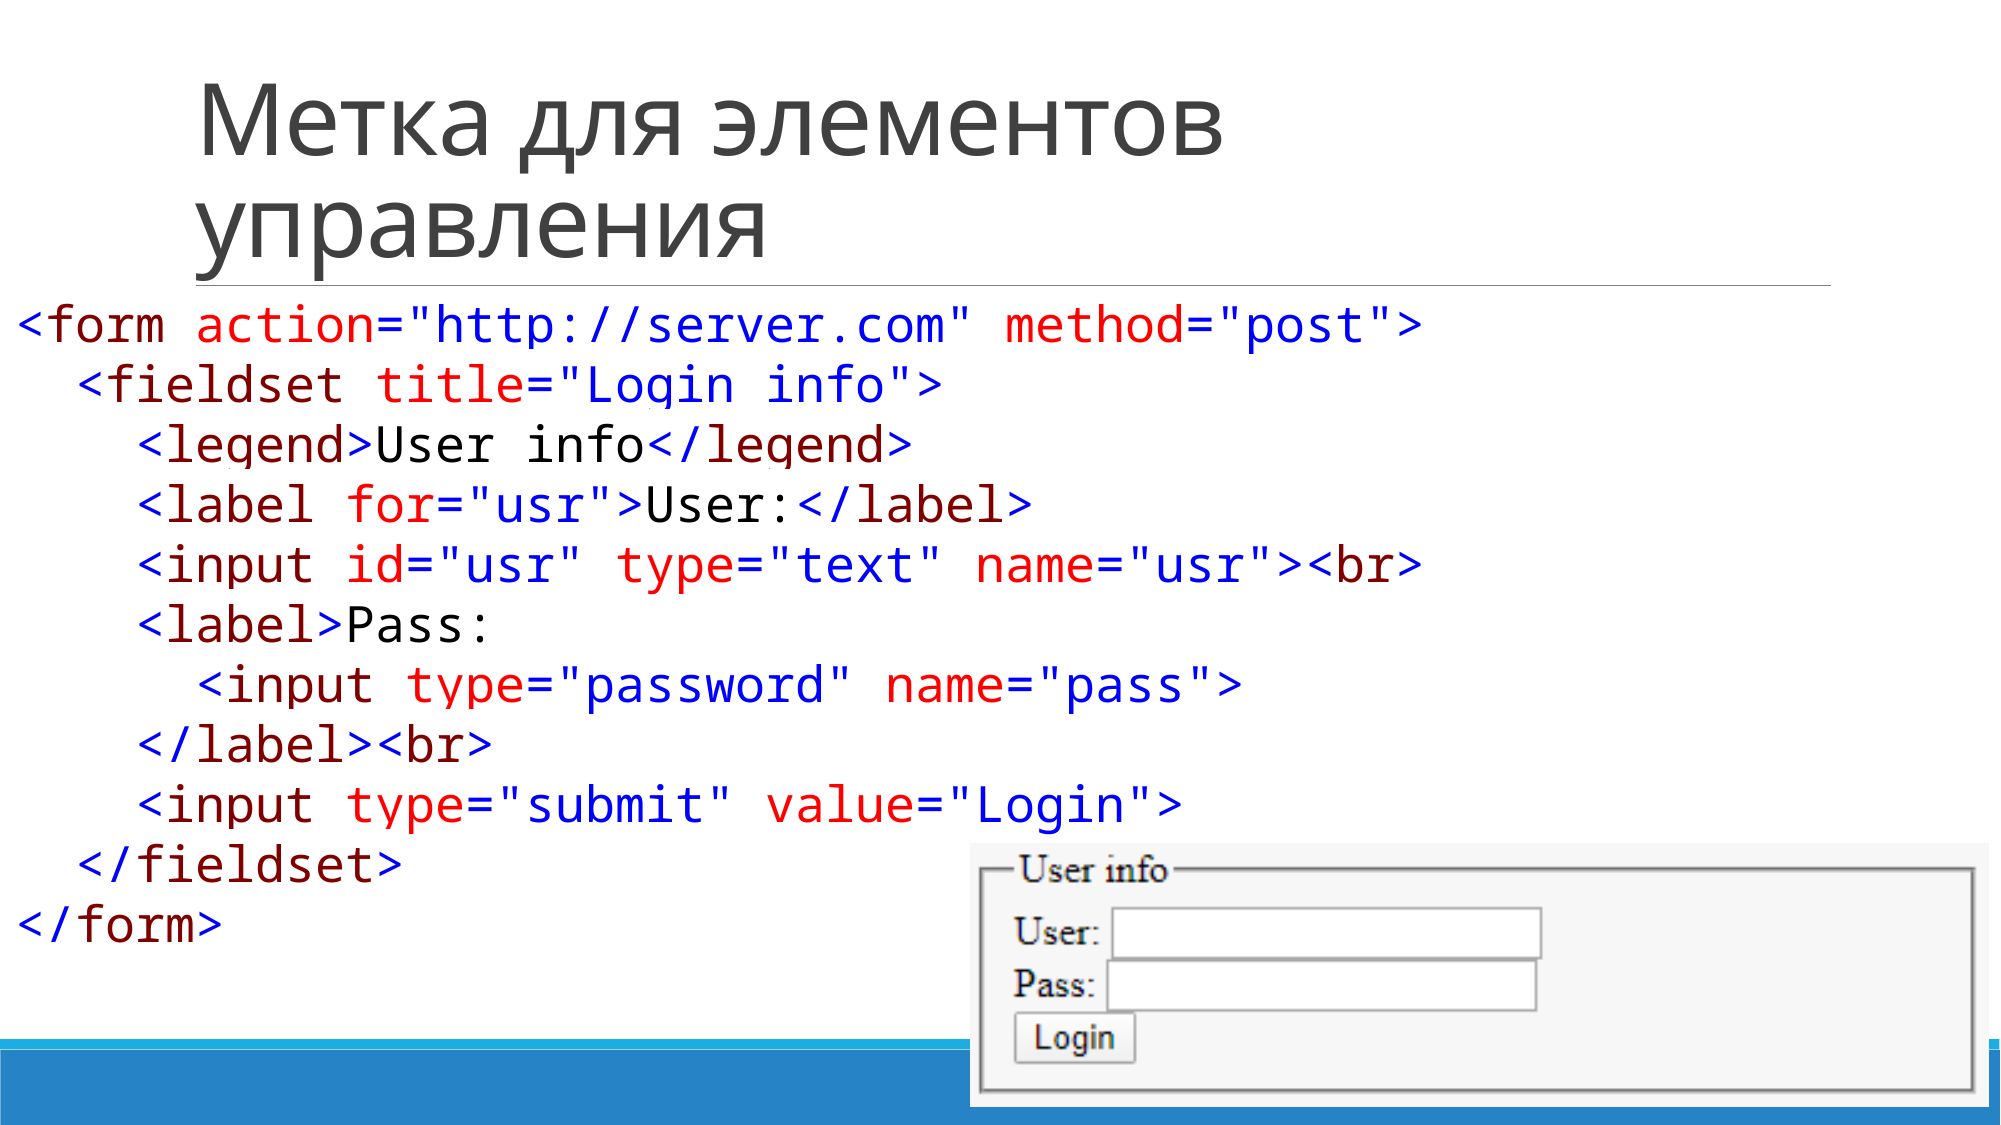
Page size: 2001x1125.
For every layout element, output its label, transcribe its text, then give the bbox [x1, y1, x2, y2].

list <form action="http://server.com" method="post"> <fieldset title="Login info"> <legend>User info</legend> <label for="usr">User:</label> <input id="usr" type="text" name="usr"><br> <label>Pass: <input type="password" name="pass"> </label><br> <input type="submit" value="Login"> </fieldset> </form> [0, 285, 1650, 948]
picture [970, 842, 1990, 1108]
title Метка для элементов управления [180, 47, 1830, 285]
